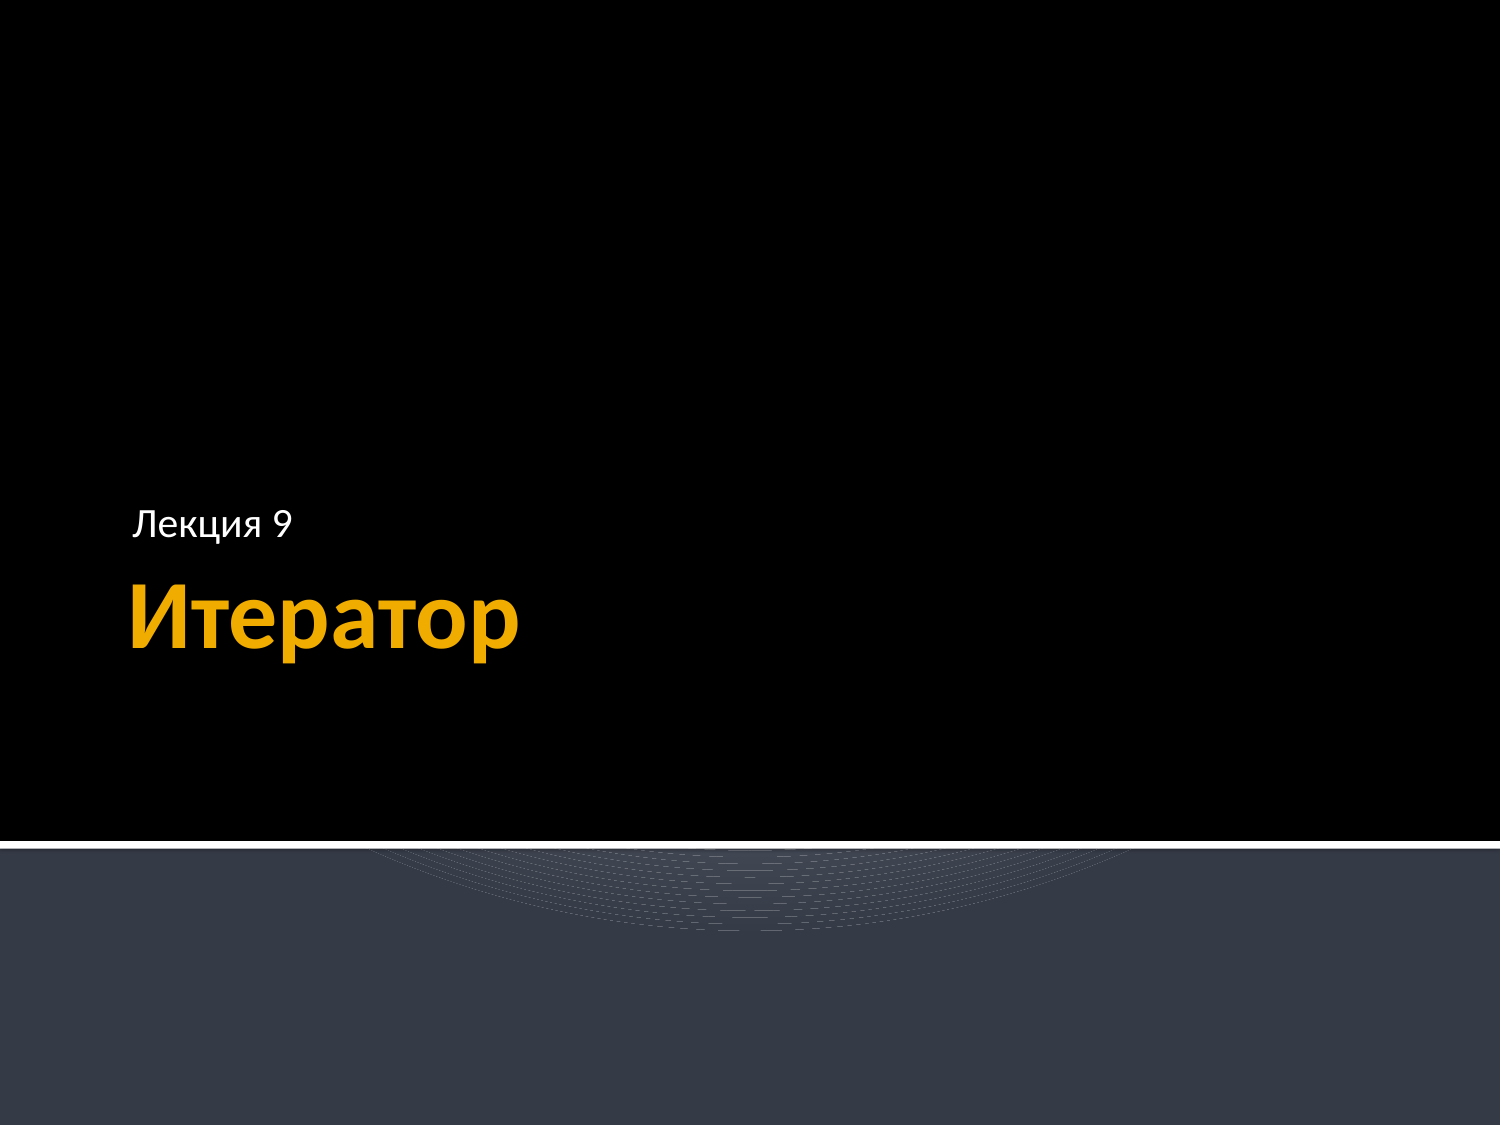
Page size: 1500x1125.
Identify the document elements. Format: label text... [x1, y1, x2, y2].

subtitle Лекция 9 [112, 299, 1438, 546]
title Итератор [112, 550, 1438, 825]
